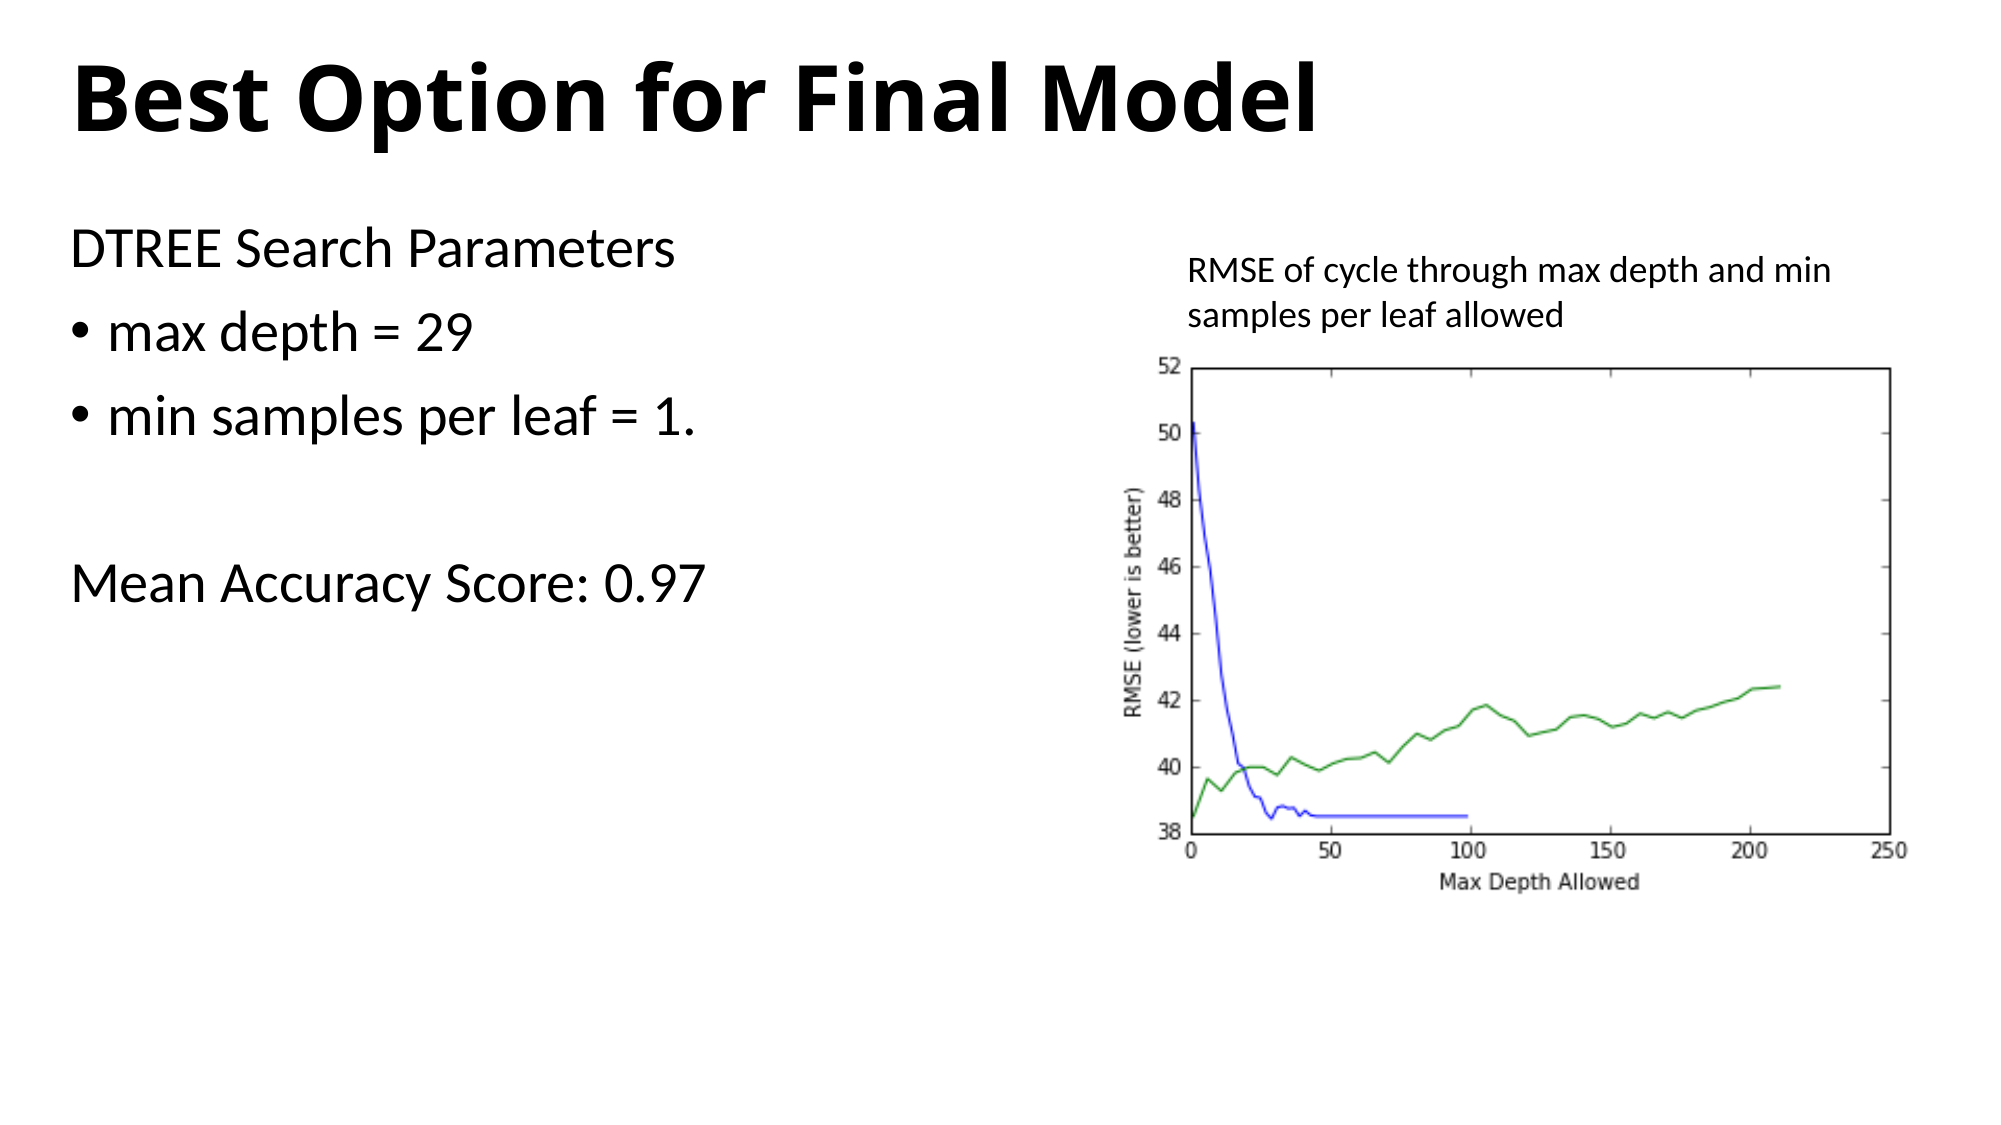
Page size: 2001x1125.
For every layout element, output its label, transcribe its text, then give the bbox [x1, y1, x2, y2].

picture [1110, 343, 1923, 909]
title Best Option for Final Model [55, 24, 1945, 180]
text_box RMSE of cycle through max depth and min samples per leaf allowed [1172, 237, 1923, 343]
list DTREE Search Parameters max depth = 29 min samples per leaf = 1. Mean Accuracy Score: 0.97 [55, 210, 1945, 1043]
